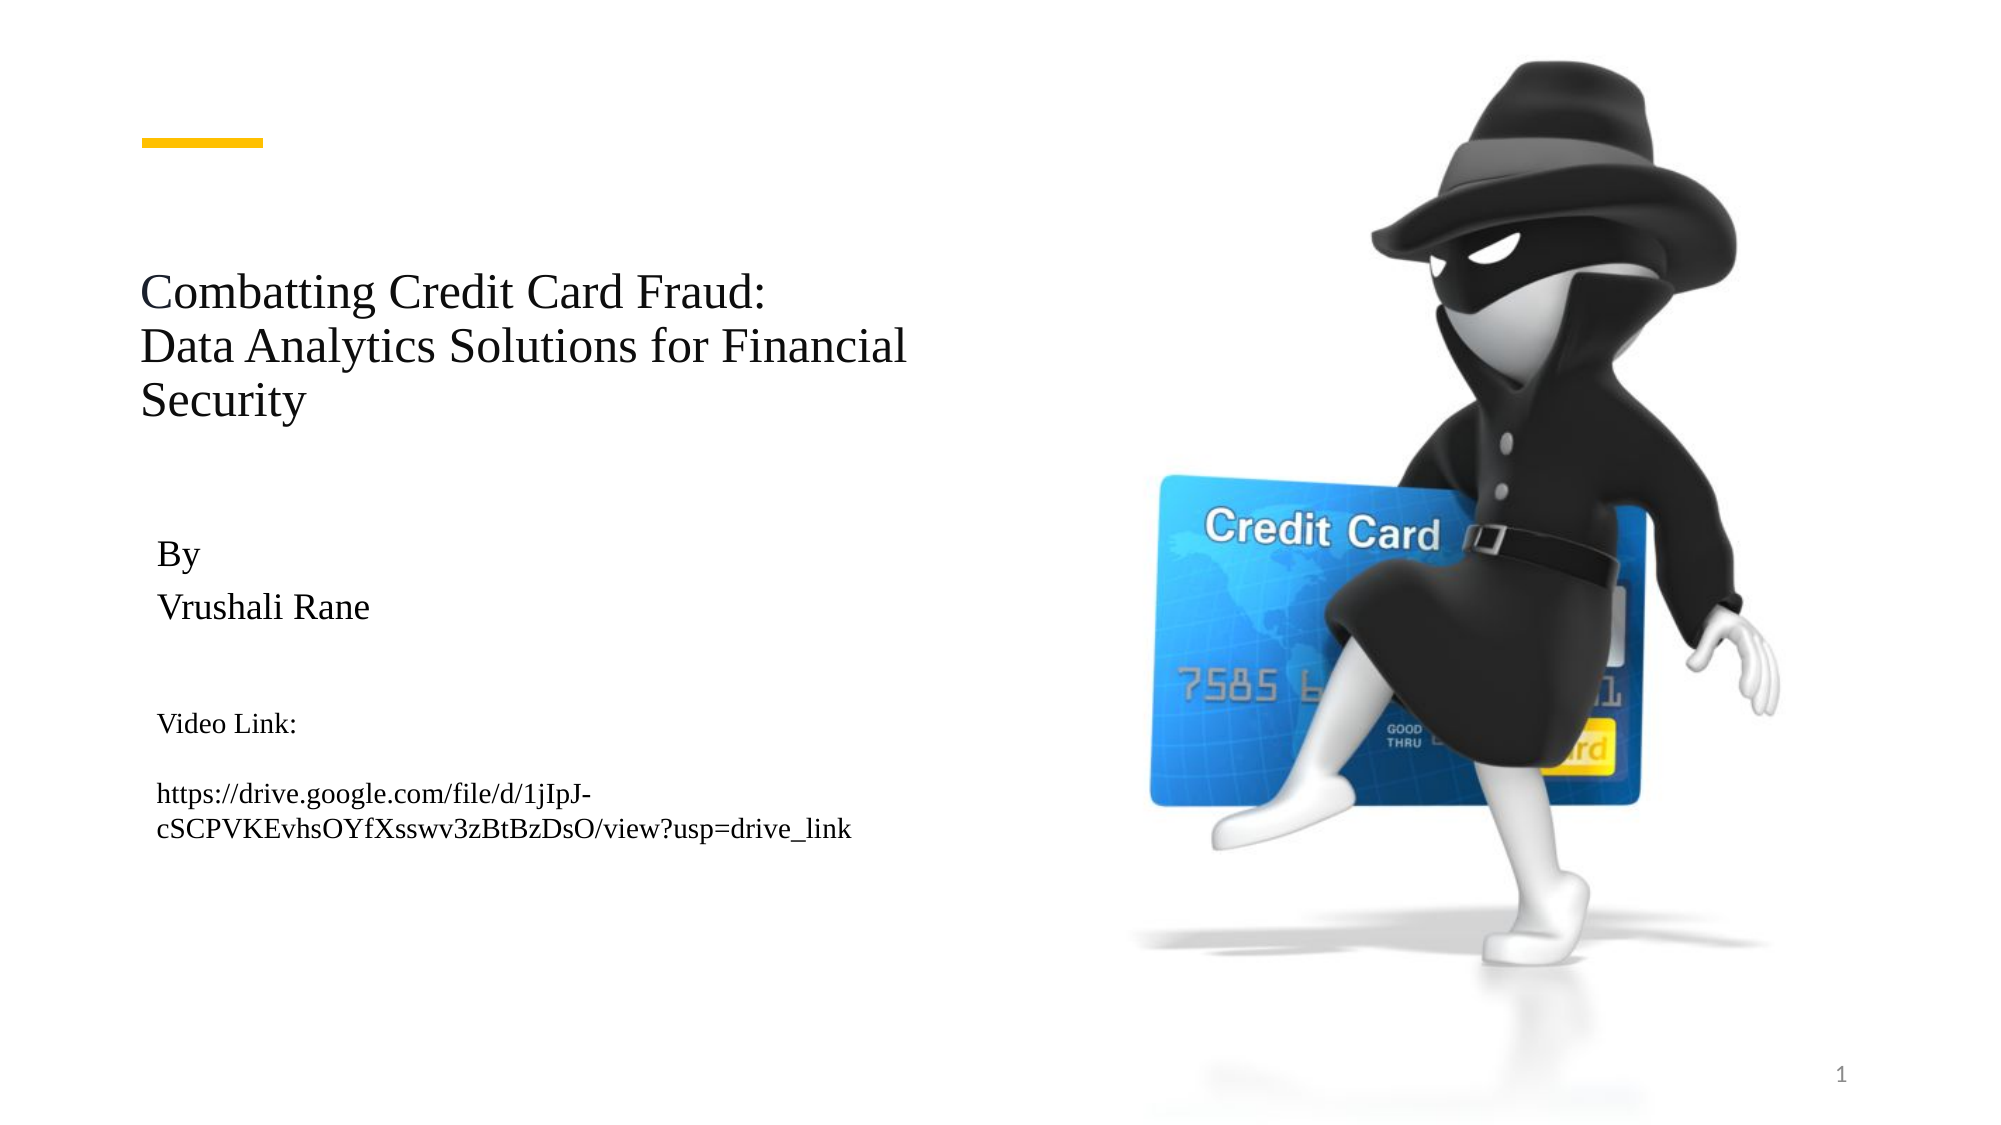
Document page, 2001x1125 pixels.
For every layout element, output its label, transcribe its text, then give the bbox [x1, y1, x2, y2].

text_box By Vrushali Rane [141, 526, 431, 638]
title Combatting Credit Card Fraud: Data Analytics Solutions for Financial Security [125, 257, 1000, 428]
picture [1099, 44, 1828, 1125]
text_box Video Link: https://drive.google.com/file/d/1jIpJ-cSCPVKEvhsOYfXsswv3zBtBzDsO/view?usp=drive_link [141, 697, 871, 852]
slide_number 1 [1828, 1042, 1863, 1103]
